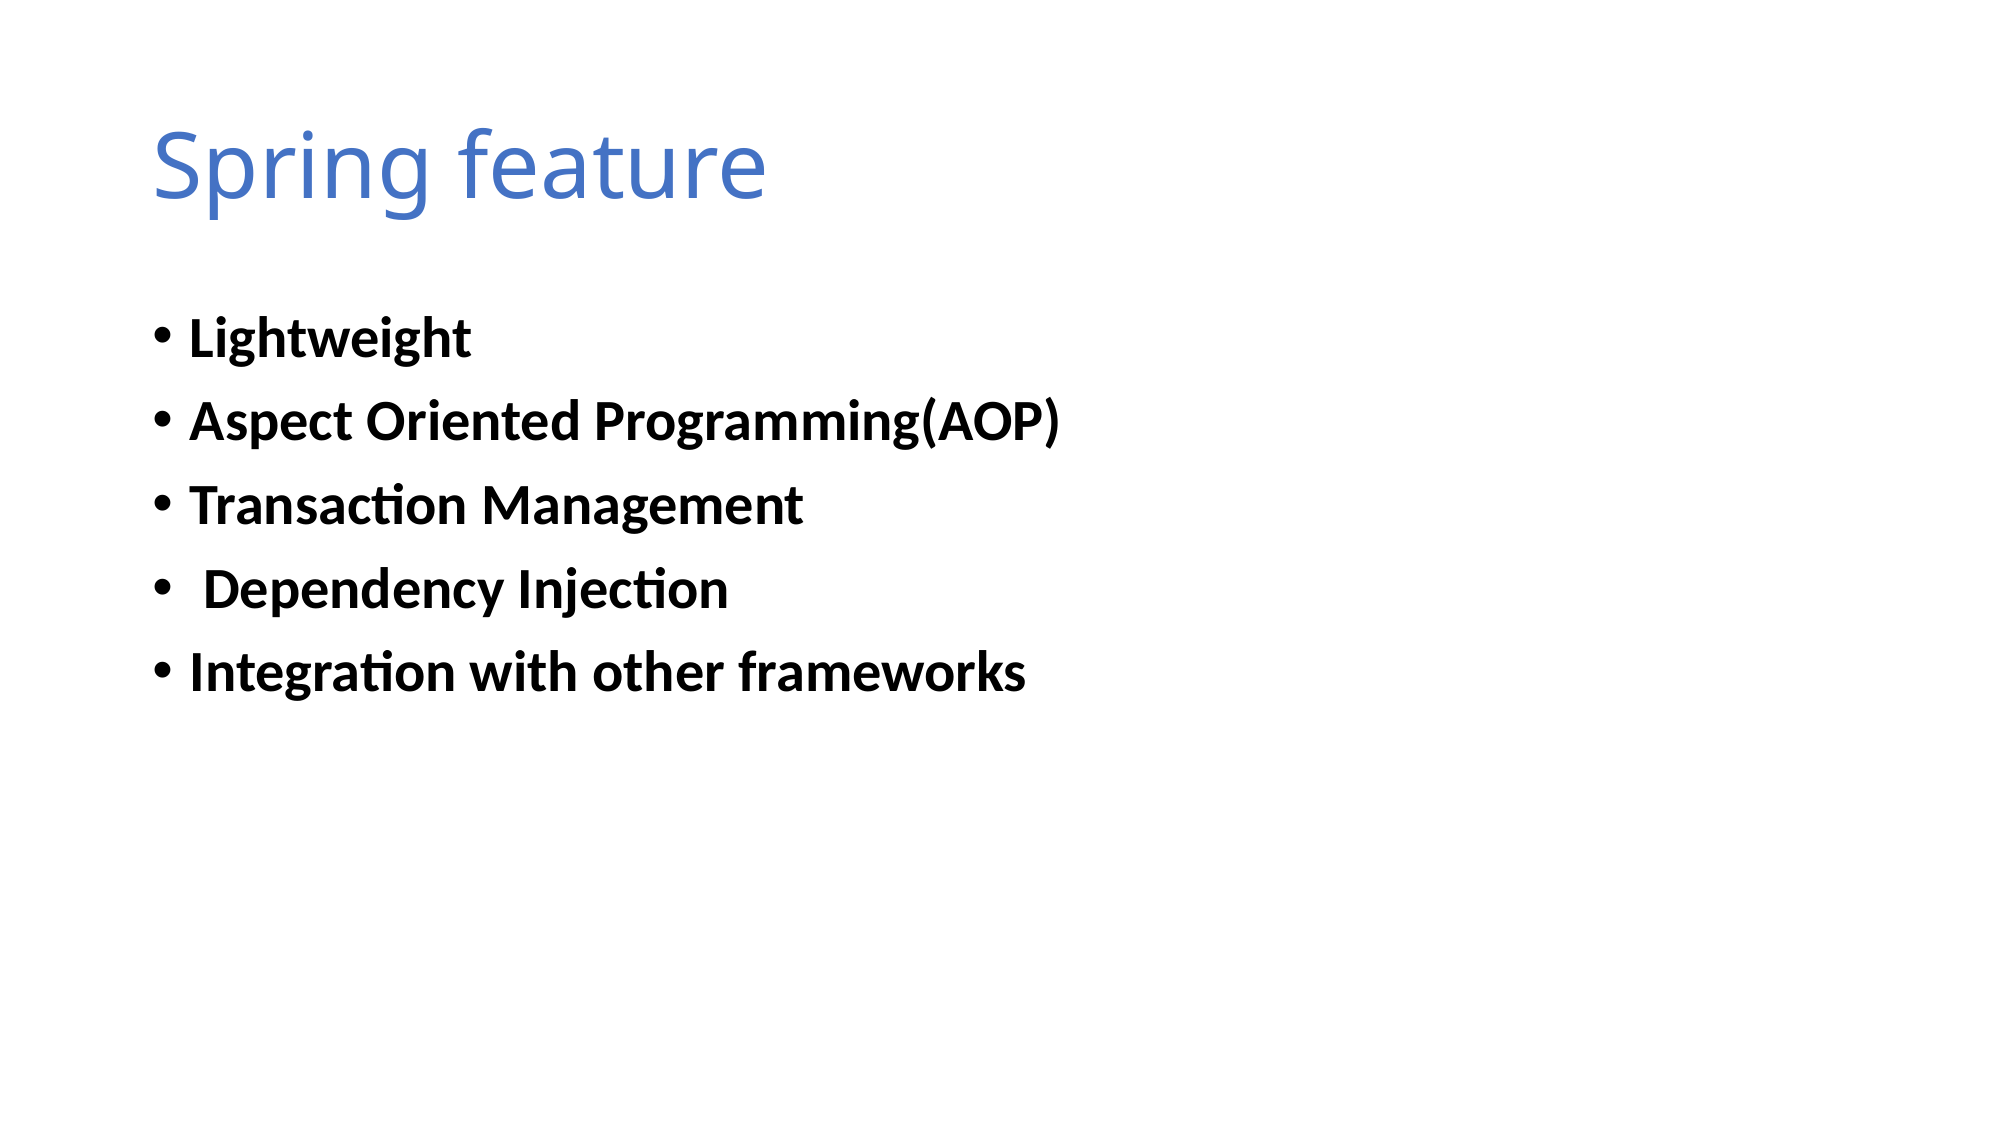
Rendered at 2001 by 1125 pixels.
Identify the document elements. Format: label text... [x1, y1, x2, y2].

list Lightweight Aspect Oriented Programming(AOP) Transaction Management Dependency Injection Integration with other frameworks [137, 299, 1863, 1014]
title Spring feature [137, 59, 1863, 278]
